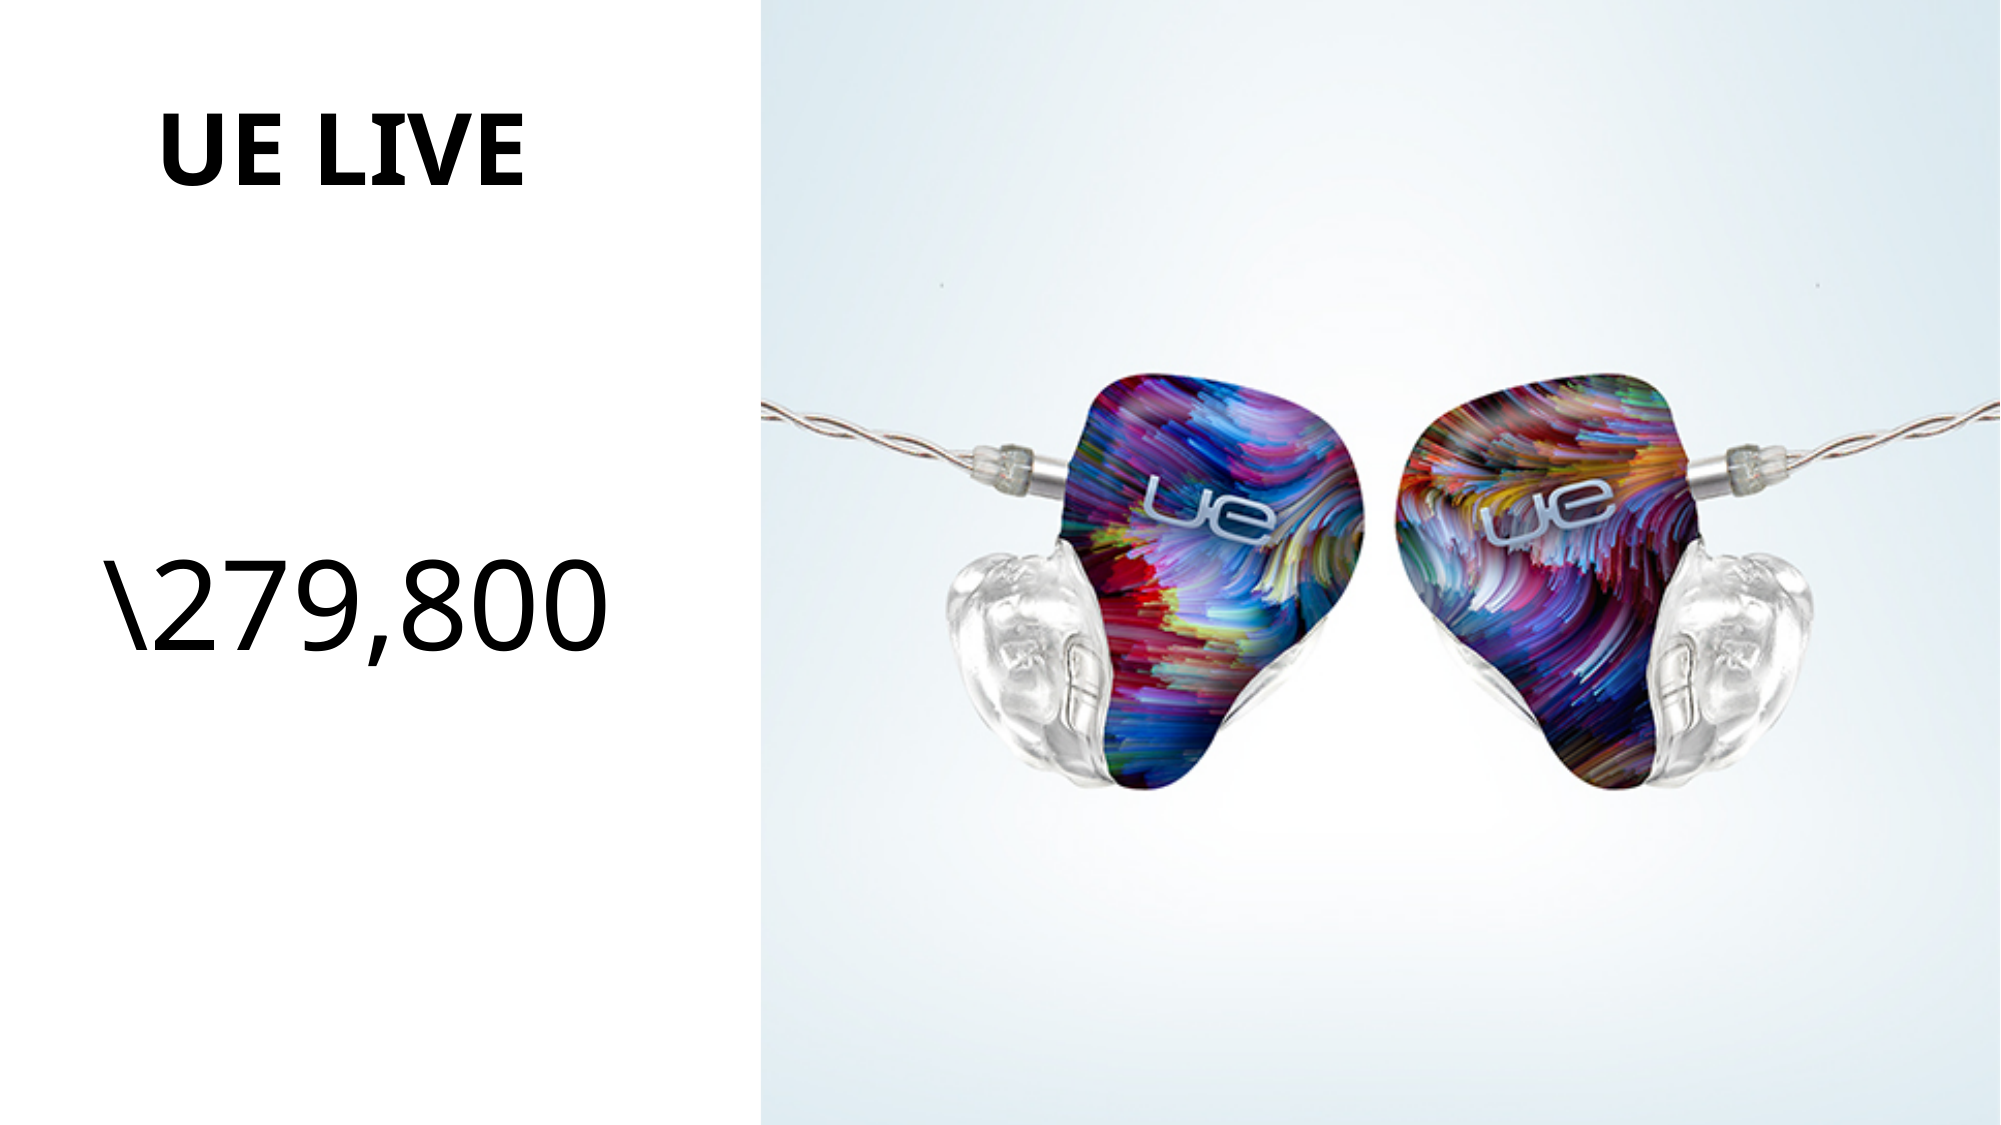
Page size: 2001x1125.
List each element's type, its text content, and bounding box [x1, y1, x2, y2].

text_box UE LIVE [140, 77, 606, 213]
text_box \279,800 [88, 518, 658, 684]
picture [760, 0, 2000, 1125]
